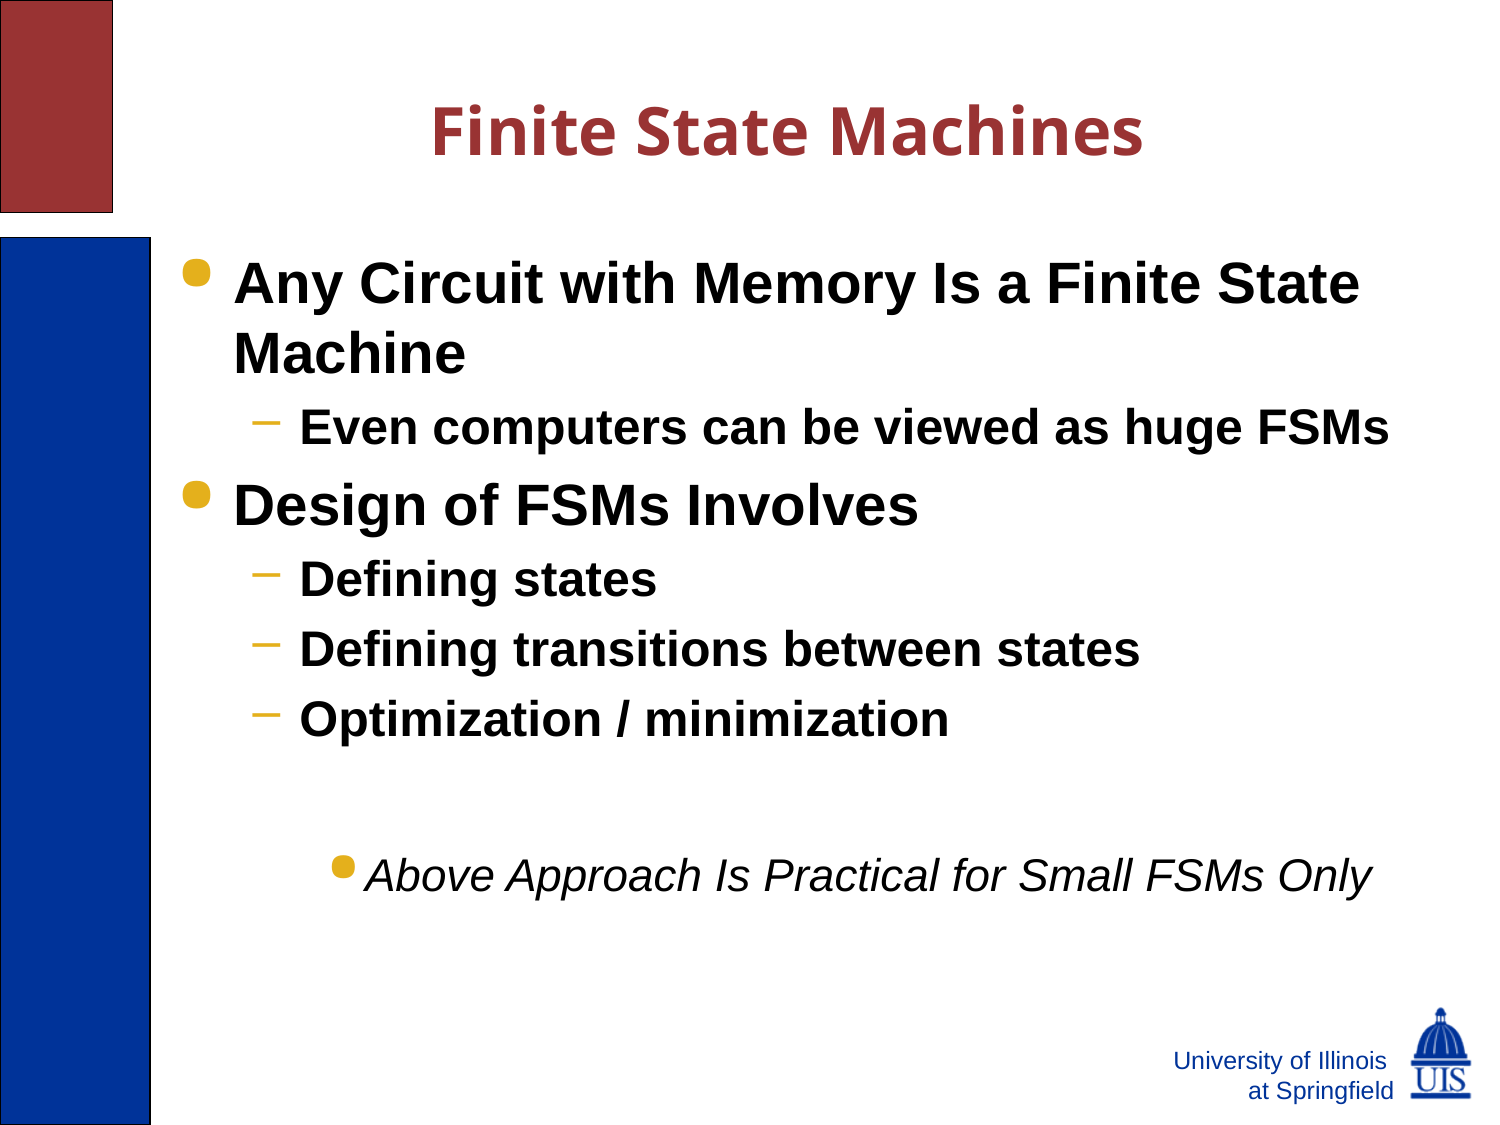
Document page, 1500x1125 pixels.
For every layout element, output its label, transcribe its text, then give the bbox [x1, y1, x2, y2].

title Finite State Machines [150, 45, 1425, 213]
list Any Circuit with Memory Is a Finite State Machine Even computers can be viewed as huge FSMs Design of FSMs Involves Defining states Defining transitions between states Optimization / minimization Above Approach Is Practical for Small FSMs Only [162, 237, 1425, 1005]
picture [1409, 1006, 1473, 1102]
